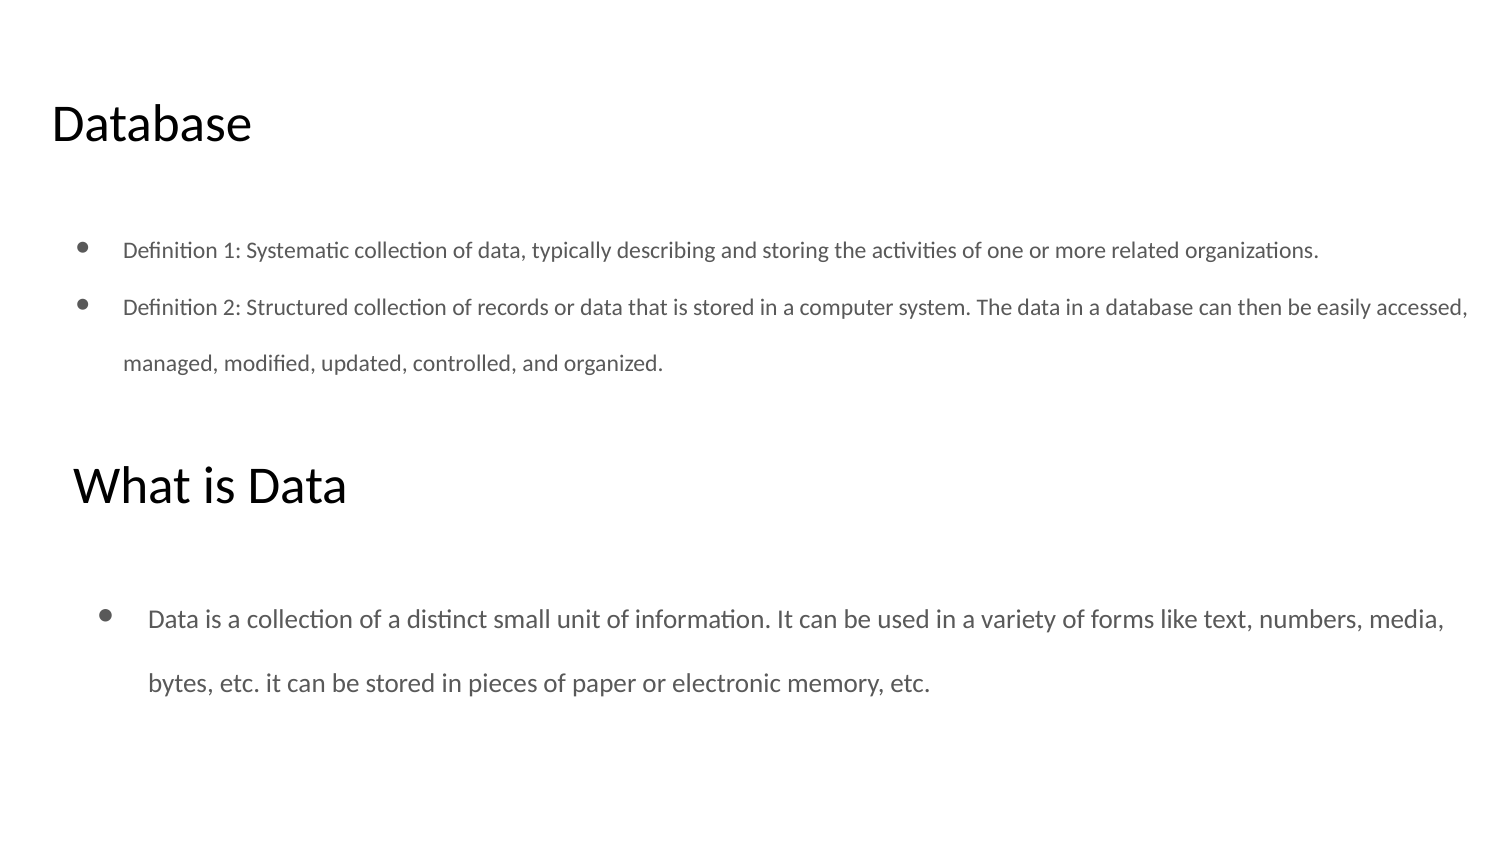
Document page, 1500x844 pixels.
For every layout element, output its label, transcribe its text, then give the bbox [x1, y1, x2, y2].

title What is Data [58, 435, 1456, 530]
list Data is a collection of a distinct small unit of information. It can be used in a variety of forms like text, numbers, media, bytes, etc. it can be stored in pieces of paper or electronic memory, etc. [58, 553, 1500, 758]
list Definition 1: Systematic collection of data, typically describing and storing the activities of one or more related organizations. Definition 2: Structured collection of records or data that is stored in a computer system. The data in a database can then be easily accessed, managed, modified, updated, controlled, and organized. [36, 190, 1500, 396]
title Database [36, 72, 1435, 167]
